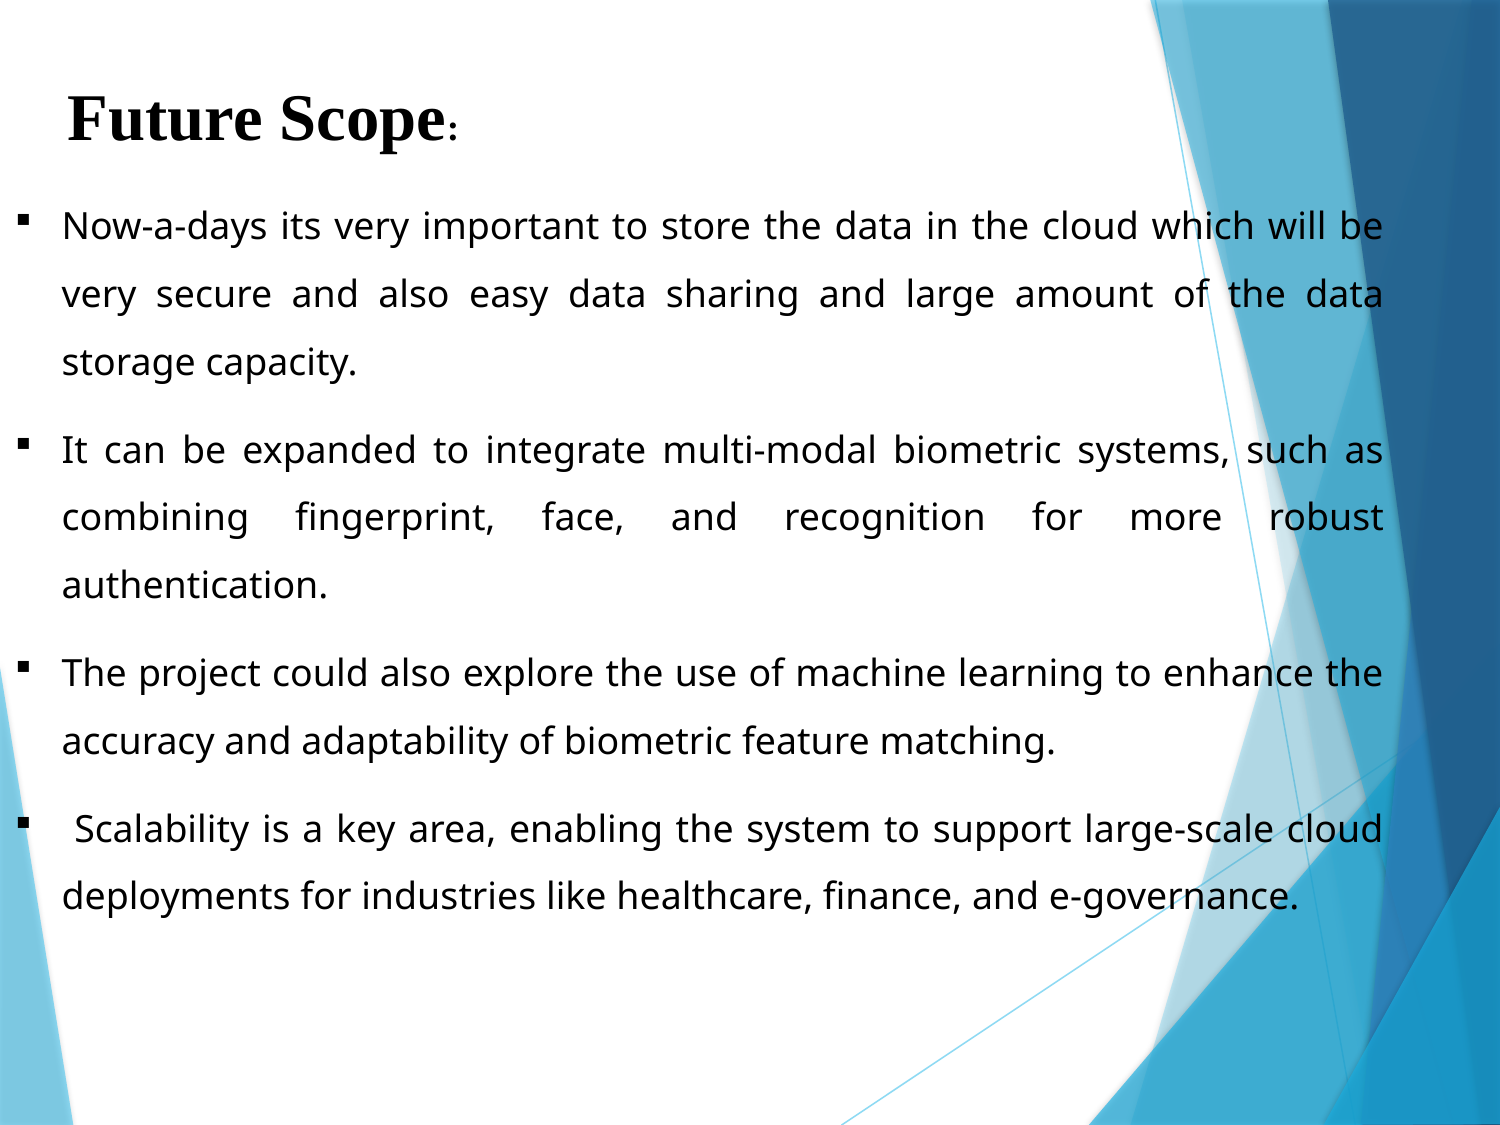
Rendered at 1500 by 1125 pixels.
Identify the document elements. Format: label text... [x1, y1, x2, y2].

text_box Future Scope: [53, 66, 798, 161]
text_box Now-a-days its very important to store the data in the cloud which will be very secure and also easy data sharing and large amount of the data storage capacity. It can be expanded to integrate multi-modal biometric systems, such as combining fingerprint, face, and recognition for more robust authentication. The project could also explore the use of machine learning to enhance the accuracy and adaptability of biometric feature matching. Scalability is a key area, enabling the system to support large-scale cloud deployments for industries like healthcare, finance, and e-governance. [0, 172, 1400, 991]
